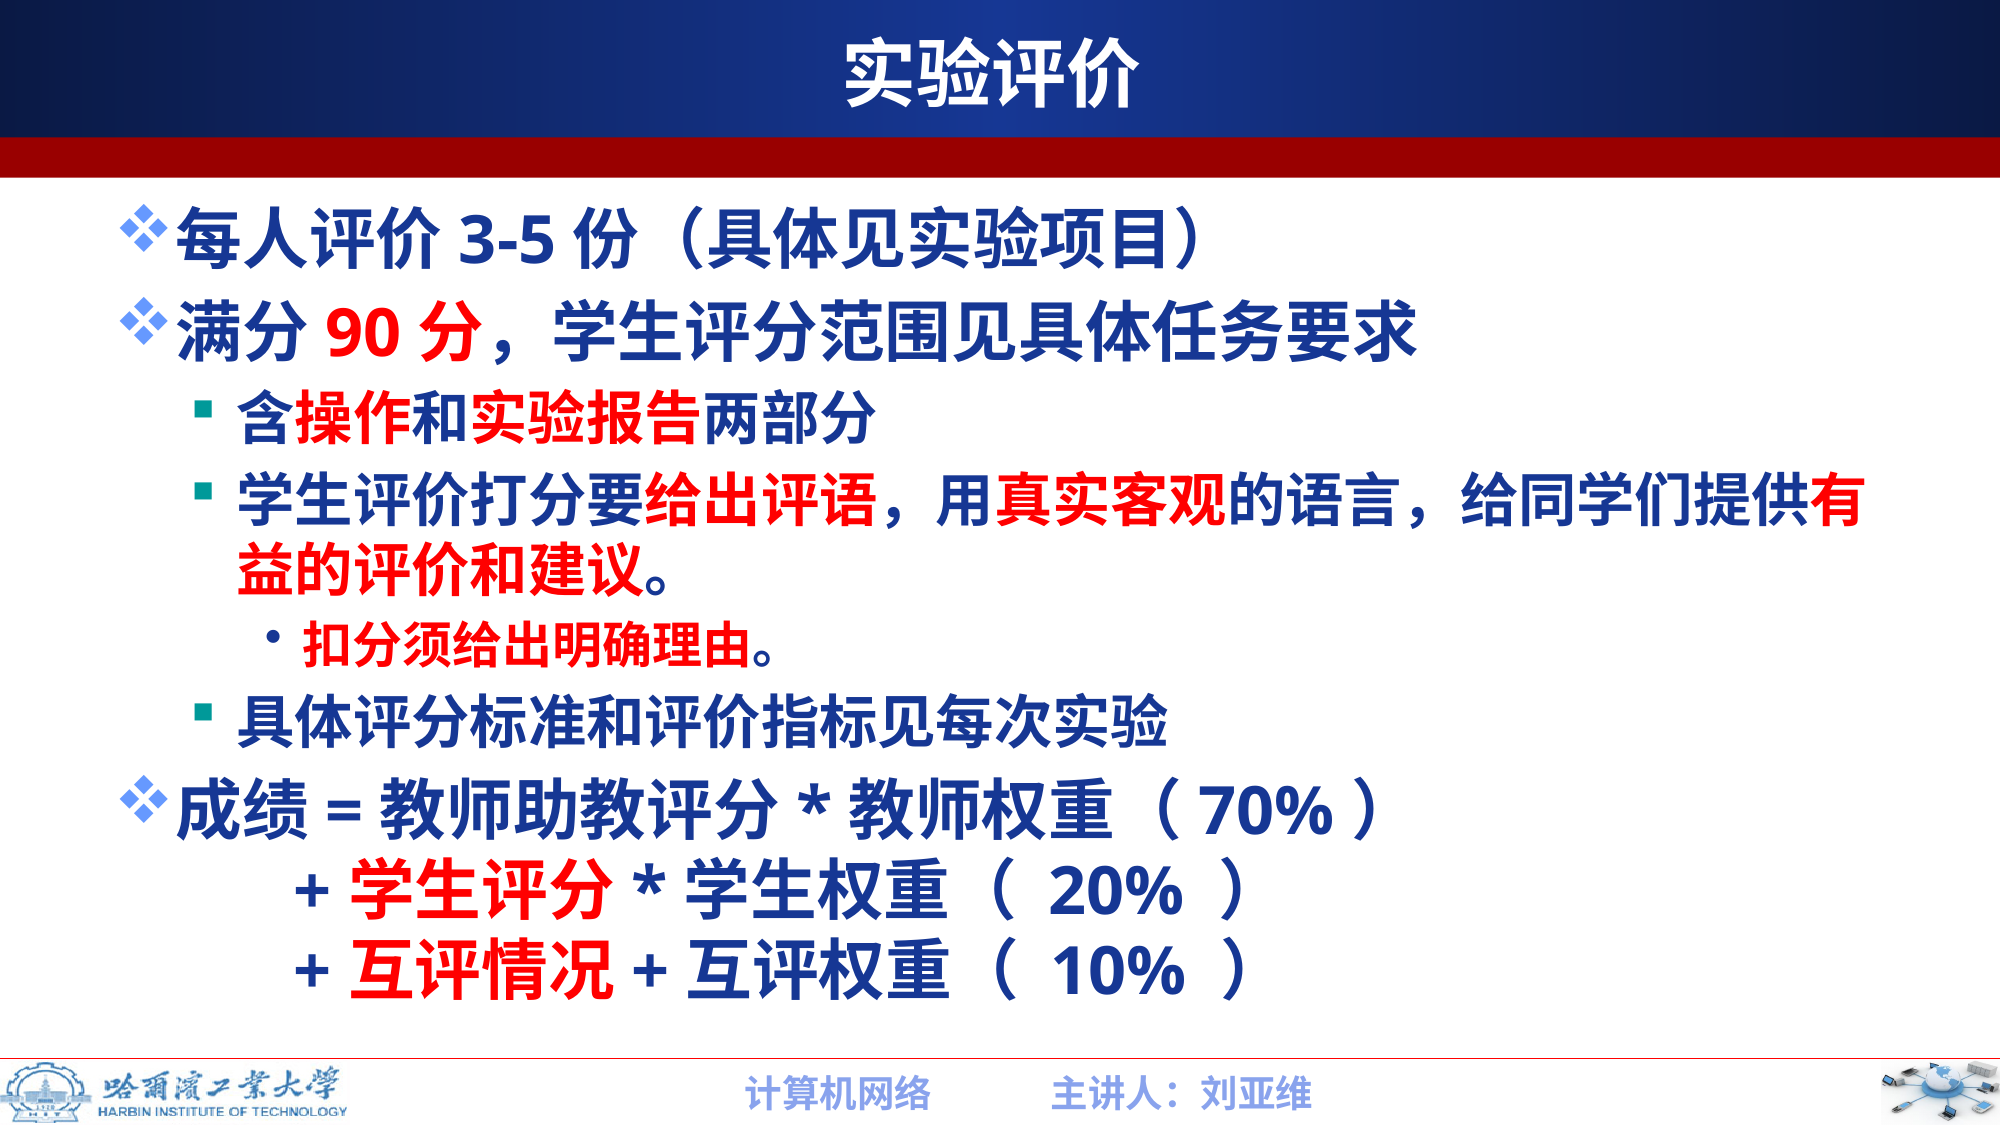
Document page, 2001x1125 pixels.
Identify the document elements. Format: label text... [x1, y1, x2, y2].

picture [1881, 1059, 2000, 1125]
title 实验评价 [66, 24, 1917, 118]
list 每人评价3-5份（具体见实验项目） 满分90分，学生评分范围见具体任务要求 含操作和实验报告两部分 学生评价打分要给出评语，用真实客观的语言，给同学们提供有益的评价和建议。 扣分须给出明确理由。 具体评分标准和评价指标见每次实验 成绩=教师助教评分*教师权重（70%） +学生评分*学生权重（ 20% ） +互评情况+互评权重（ 10% ） [99, 189, 1900, 1050]
picture [0, 1060, 350, 1125]
